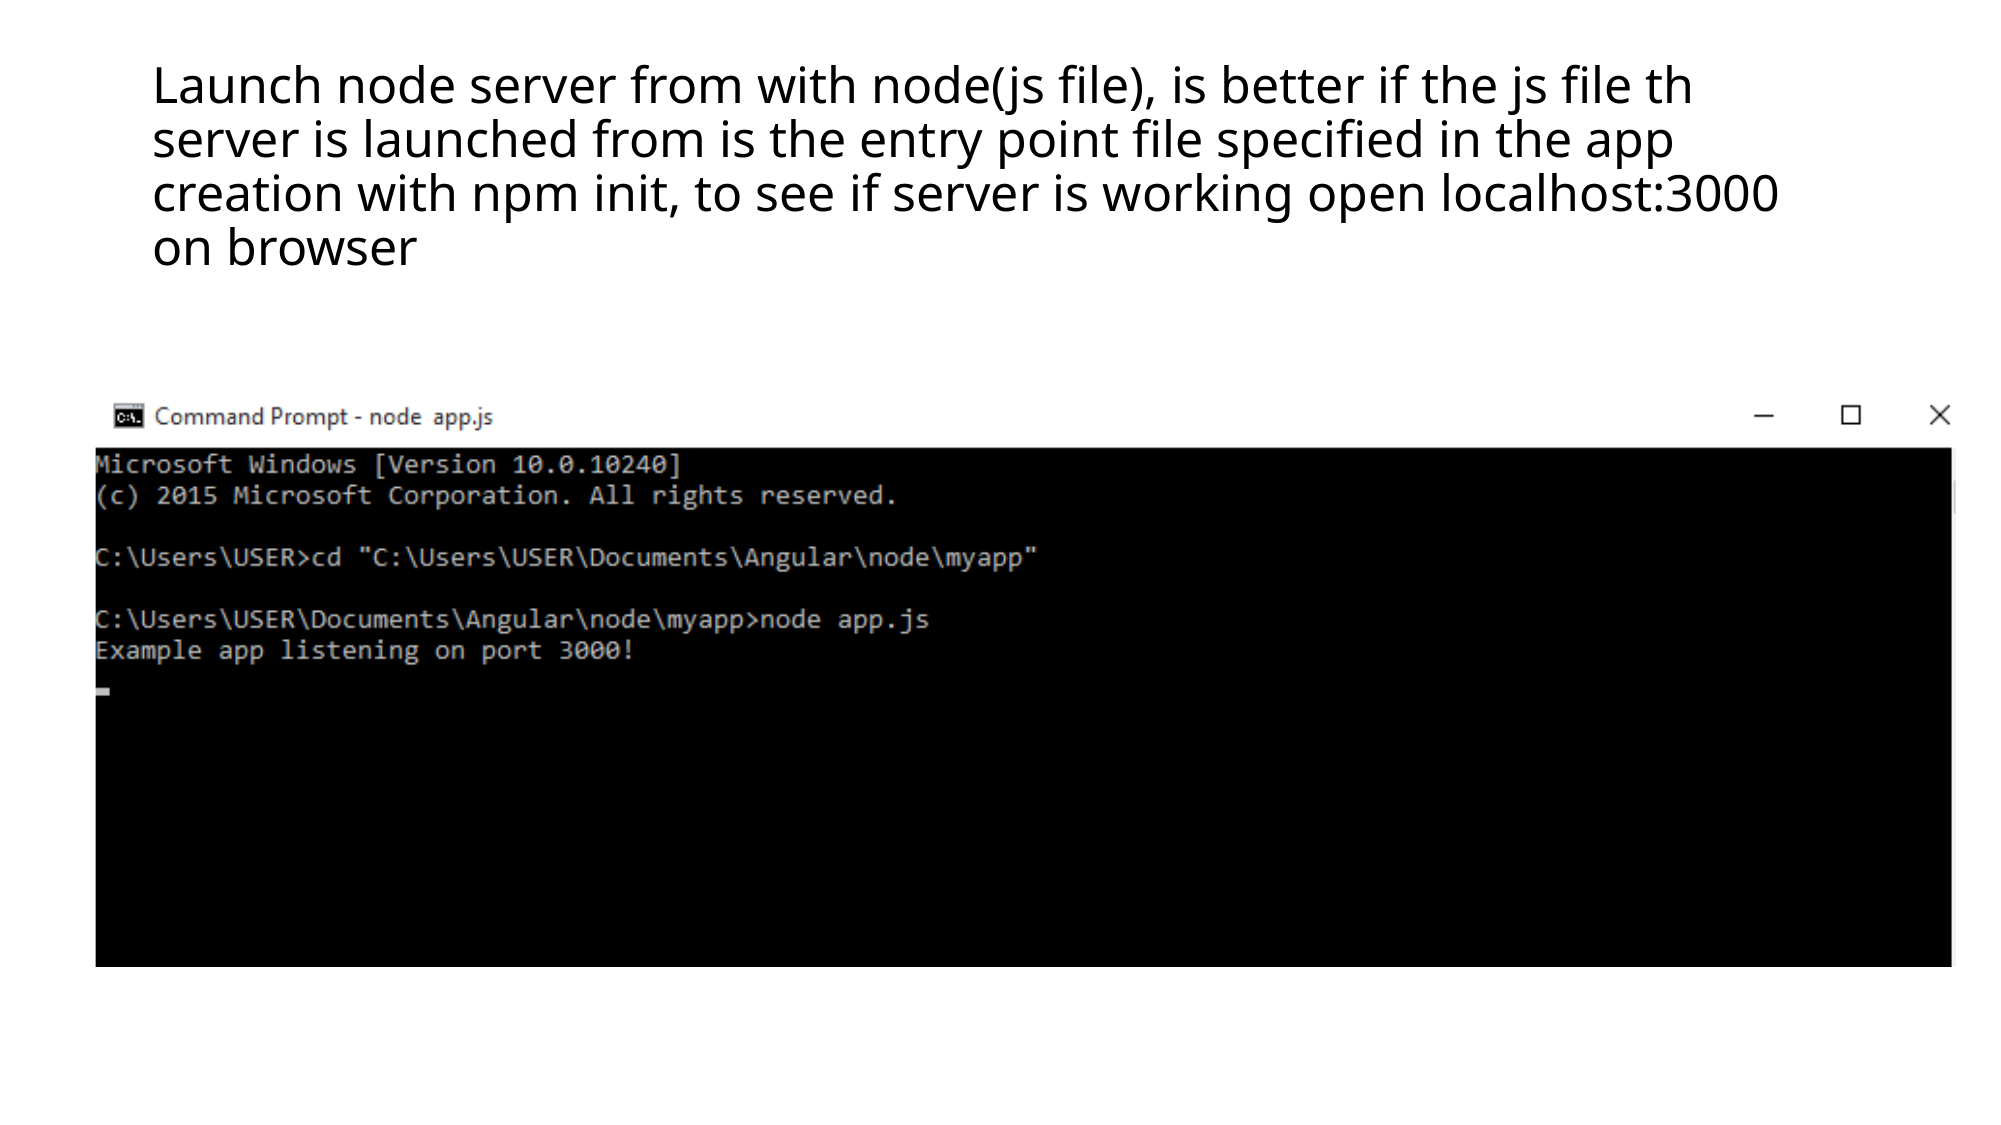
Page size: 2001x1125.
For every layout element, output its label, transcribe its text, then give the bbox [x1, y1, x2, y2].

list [95, 395, 1956, 967]
title Launch node server from with node(js file), is better if the js file th server is launched from is the entry point file specified in the app creation with npm init, to see if server is working open localhost:3000 on browser [137, 59, 1863, 278]
